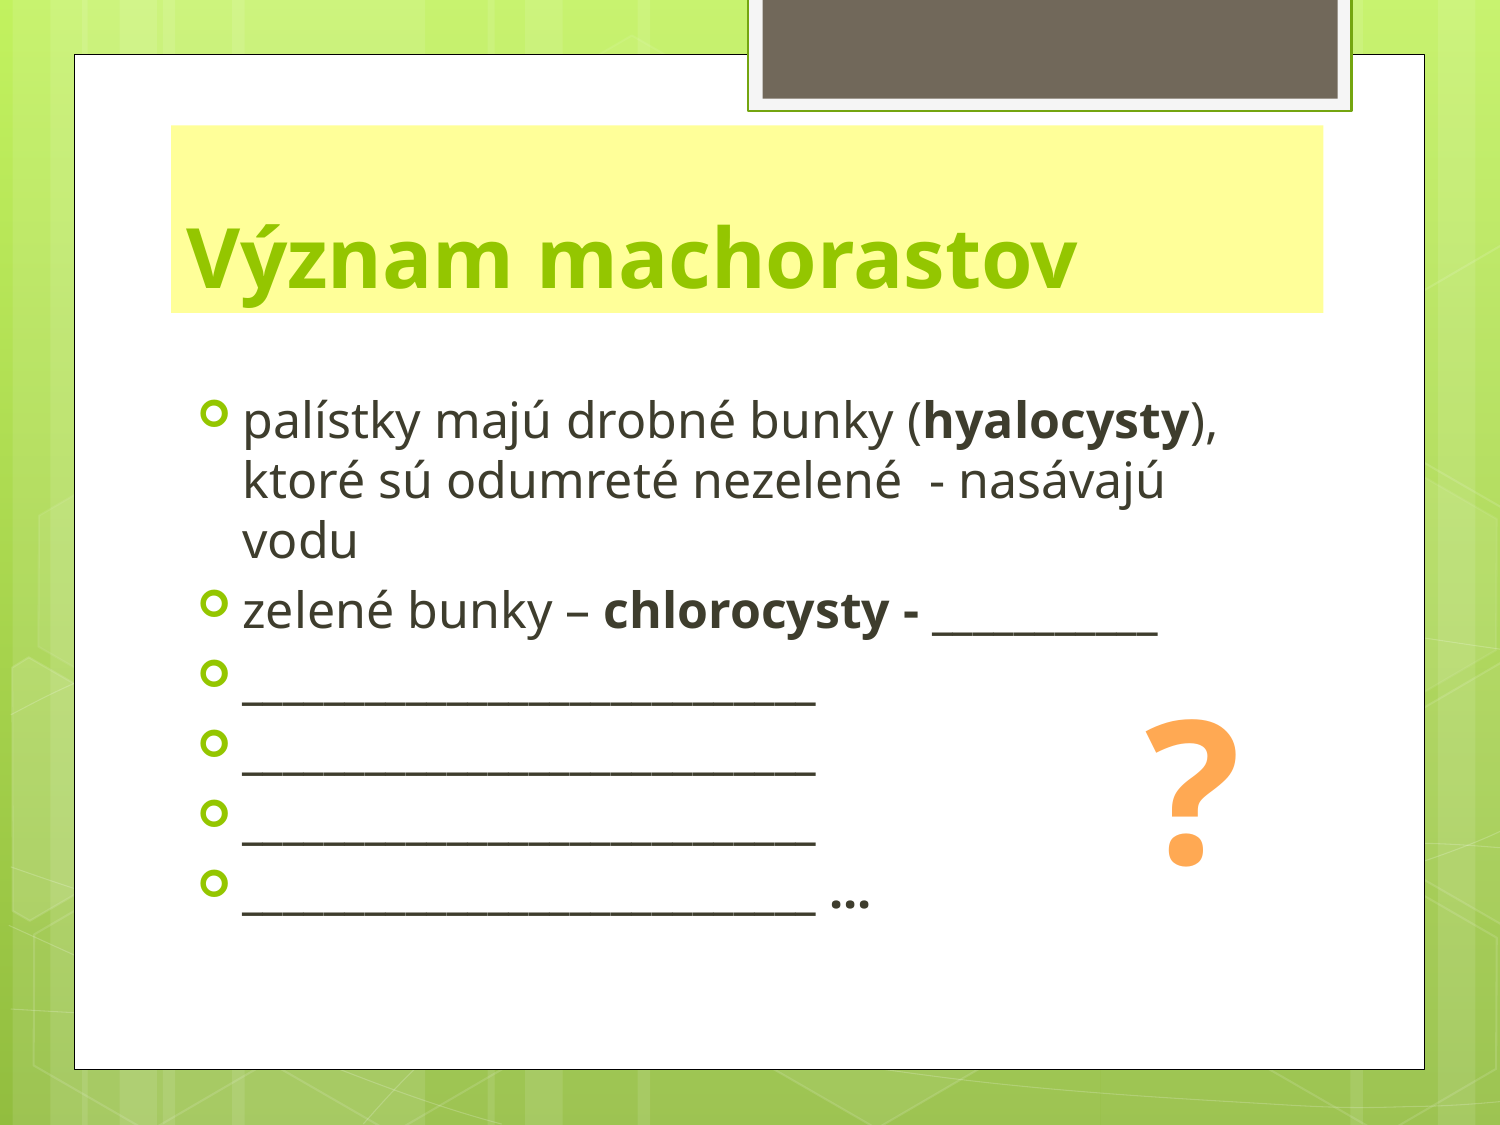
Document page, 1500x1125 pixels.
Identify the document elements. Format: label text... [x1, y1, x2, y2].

text_box ? [1080, 656, 1306, 912]
list palístky majú drobné bunky (hyalocysty), ktoré sú odumreté nezelené - nasávajú vodu zelené bunky – chlorocysty - ___________ ____________________________ ____________________________ ____________________________ ____________________________ ... [171, 381, 1283, 957]
title Význam machorastov [171, 125, 1324, 313]
